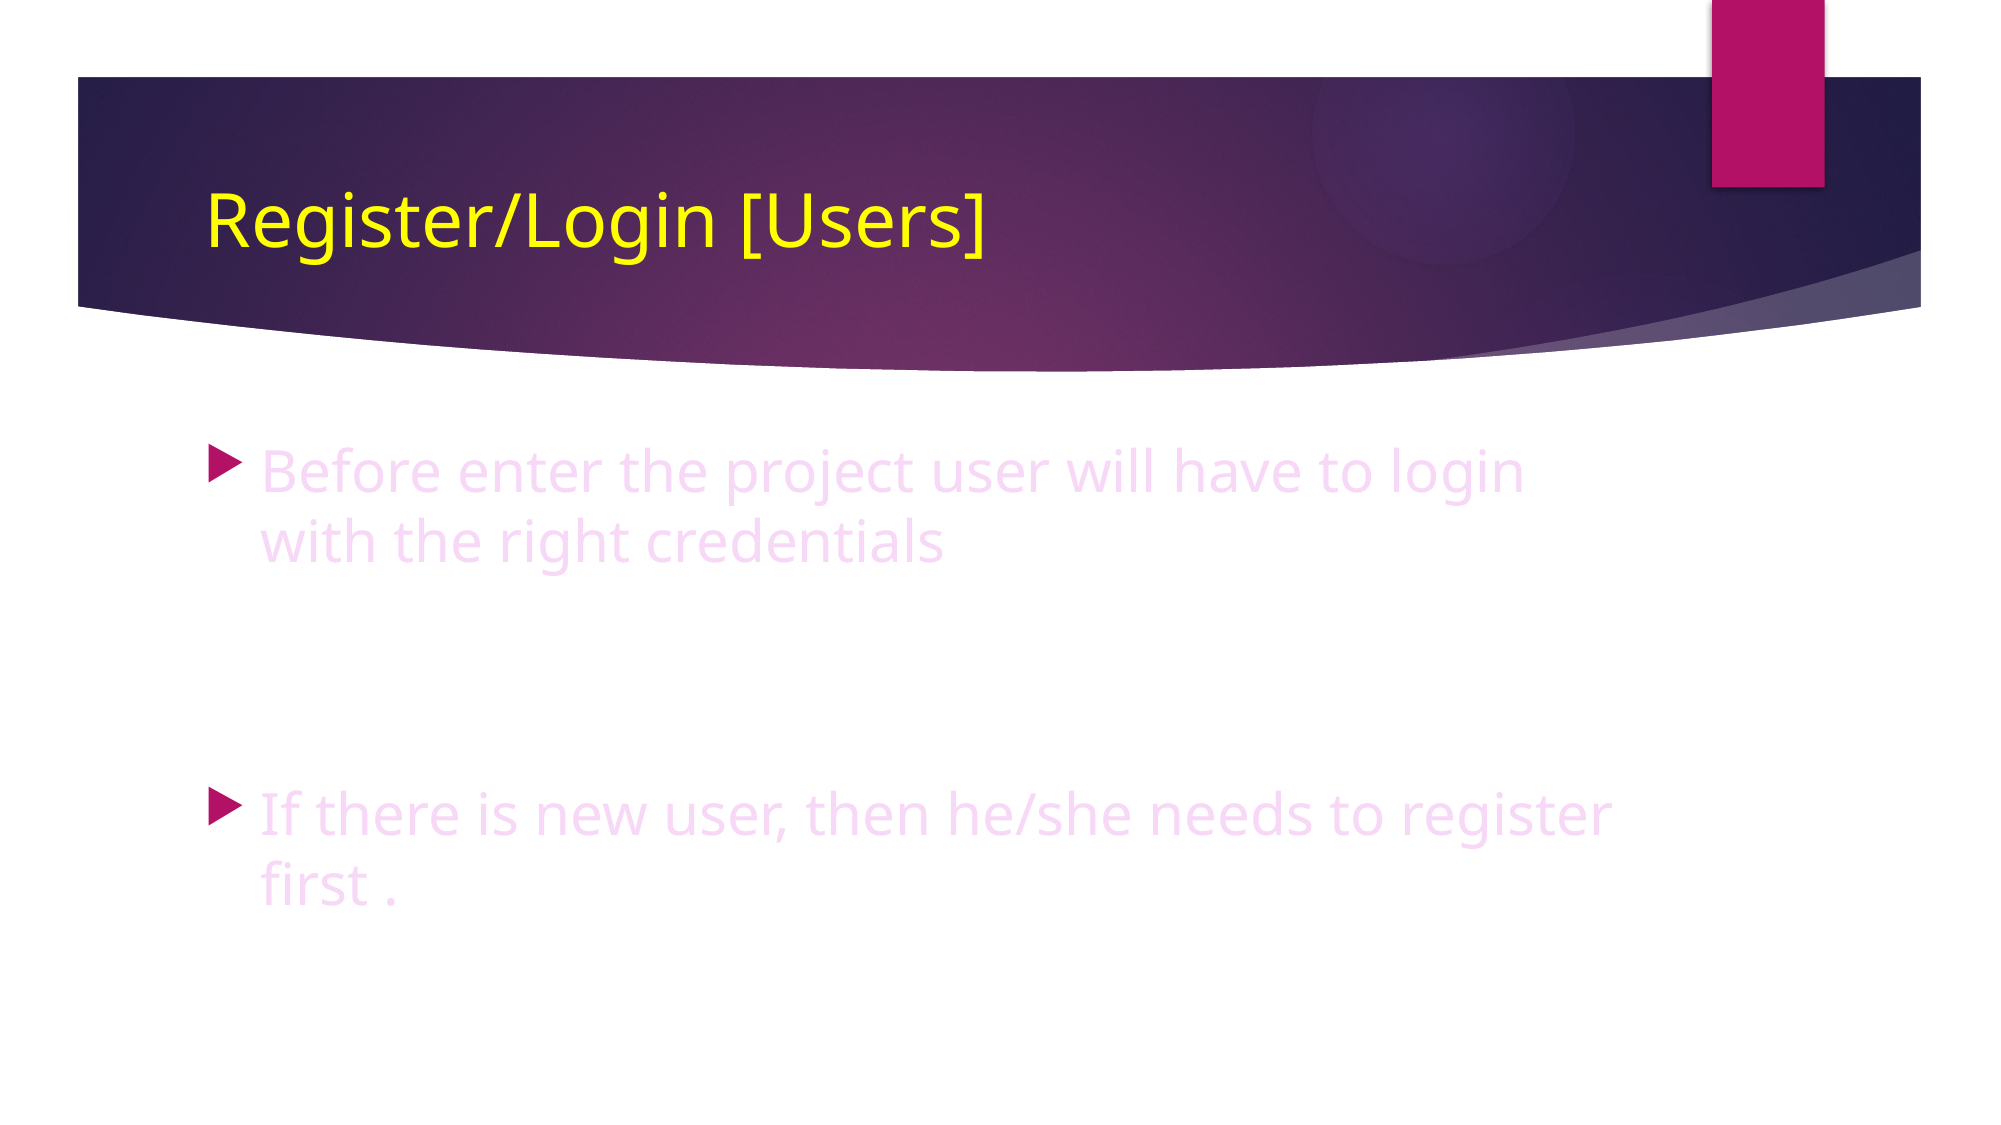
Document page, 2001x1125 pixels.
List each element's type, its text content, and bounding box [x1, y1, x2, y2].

list Before enter the project user will have to login with the right credentials If there is new user, then he/she needs to register first . [189, 427, 1638, 988]
title Register/Login [Users] [189, 159, 1627, 276]
